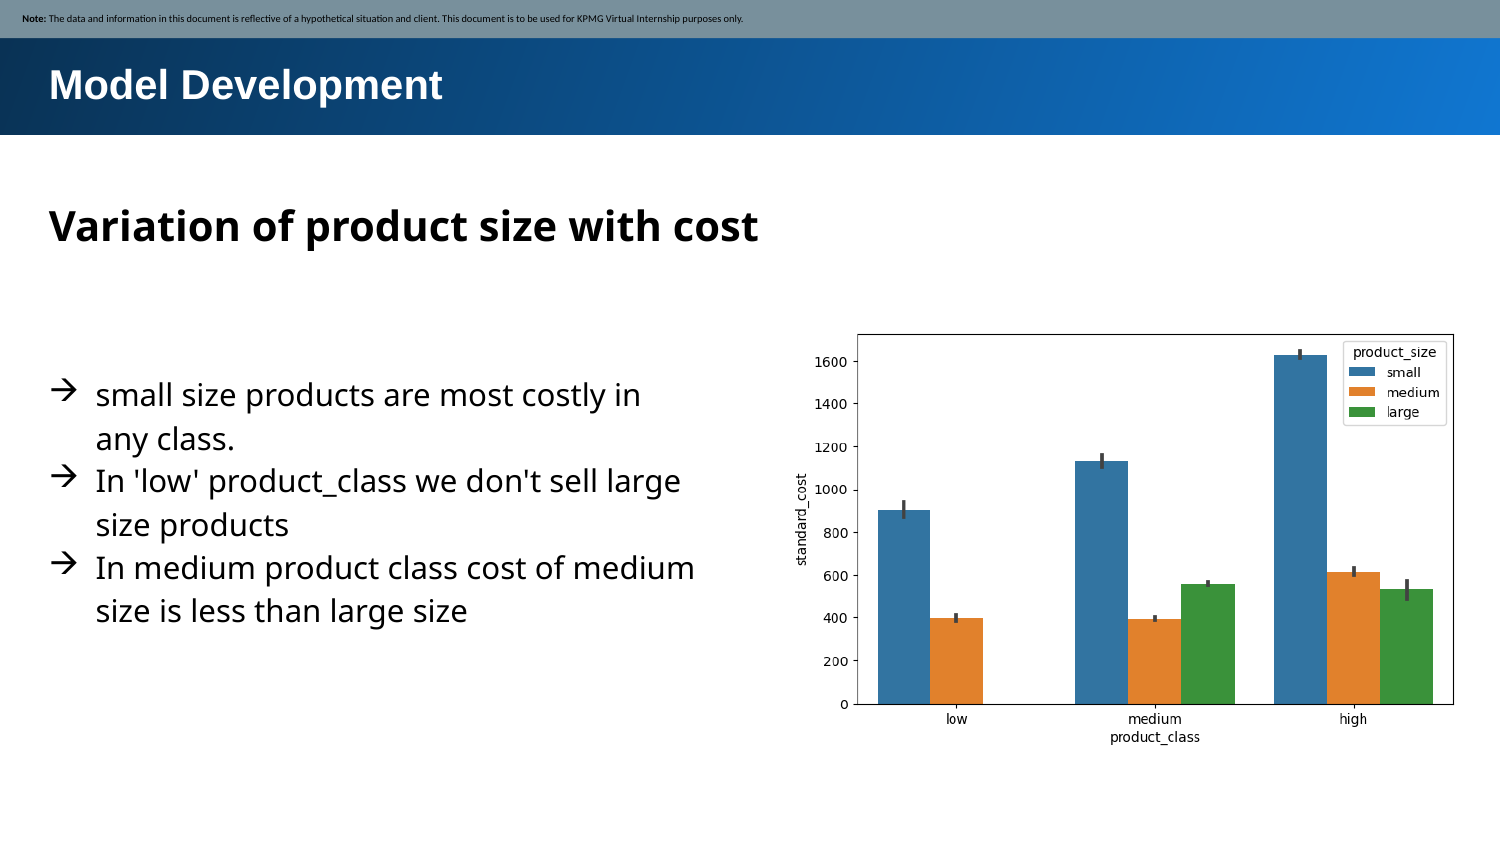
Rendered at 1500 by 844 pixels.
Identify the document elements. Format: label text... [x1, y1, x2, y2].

picture [785, 324, 1461, 755]
text_box [0, 39, 1500, 135]
text_box small size products are most costly in any class. In 'low' product_class we don't sell large size products In medium product class cost of medium size is less than large size [33, 355, 712, 644]
text_box Variation of product size with cost [33, 177, 1439, 266]
text_box Model Development [33, 43, 1439, 124]
text_box Note: The data and information in this document is reflective of a hypothetical situation and client. This document is to be used for KPMG Virtual Internship purposes only. [0, 0, 1500, 39]
